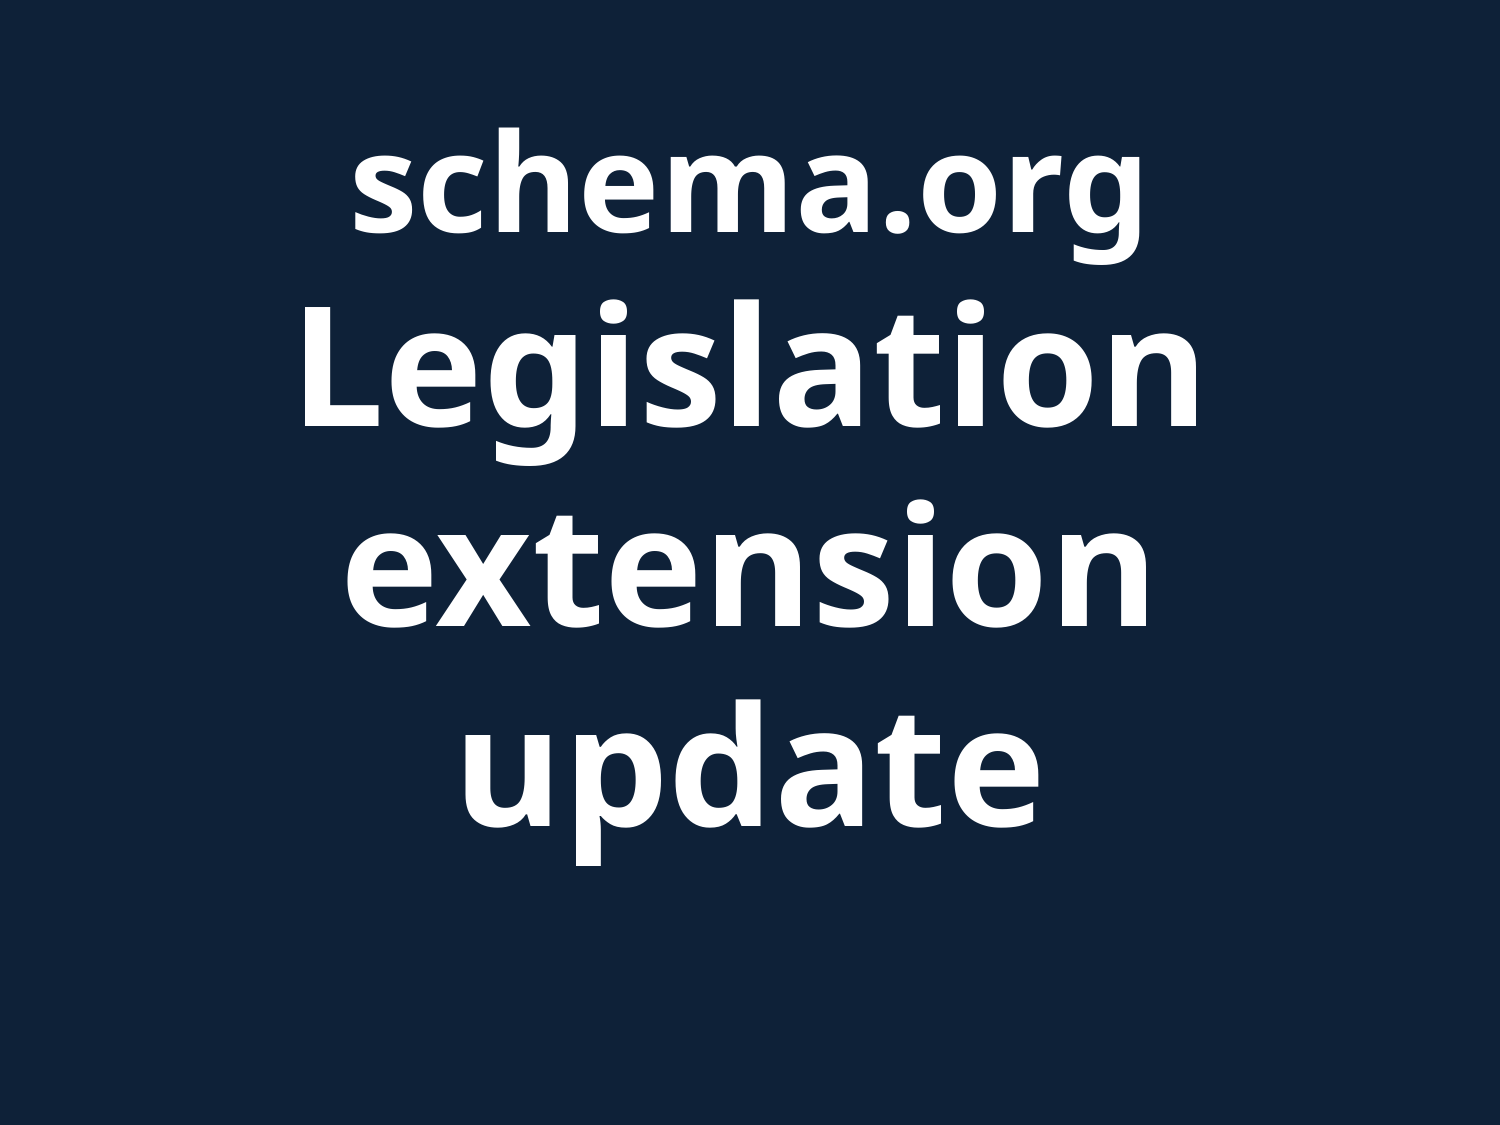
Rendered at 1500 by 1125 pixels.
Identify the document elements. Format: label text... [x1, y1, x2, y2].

title schema.org Legislation extension update [112, 356, 1388, 598]
